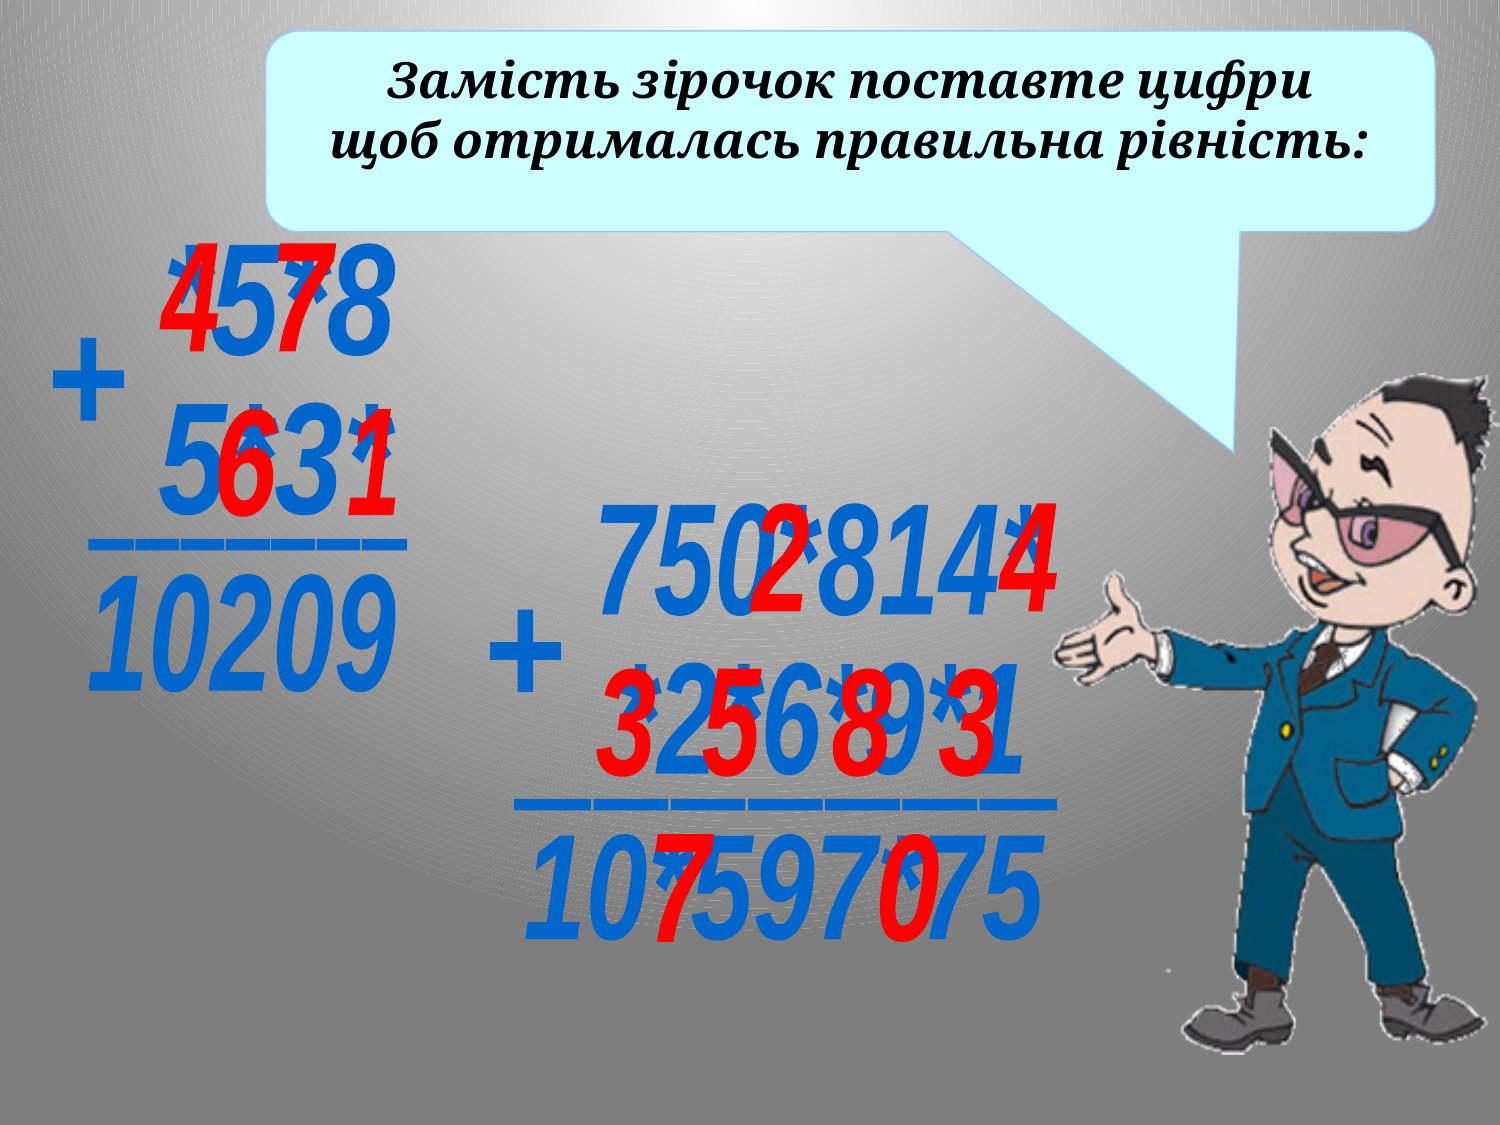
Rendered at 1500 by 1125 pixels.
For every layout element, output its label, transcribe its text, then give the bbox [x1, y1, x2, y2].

picture [1052, 373, 1500, 1055]
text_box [489, 503, 1058, 941]
text_box Замість зірочок поставте цифри щоб отрималась правильна рівність: [265, 30, 1436, 371]
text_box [52, 243, 408, 693]
